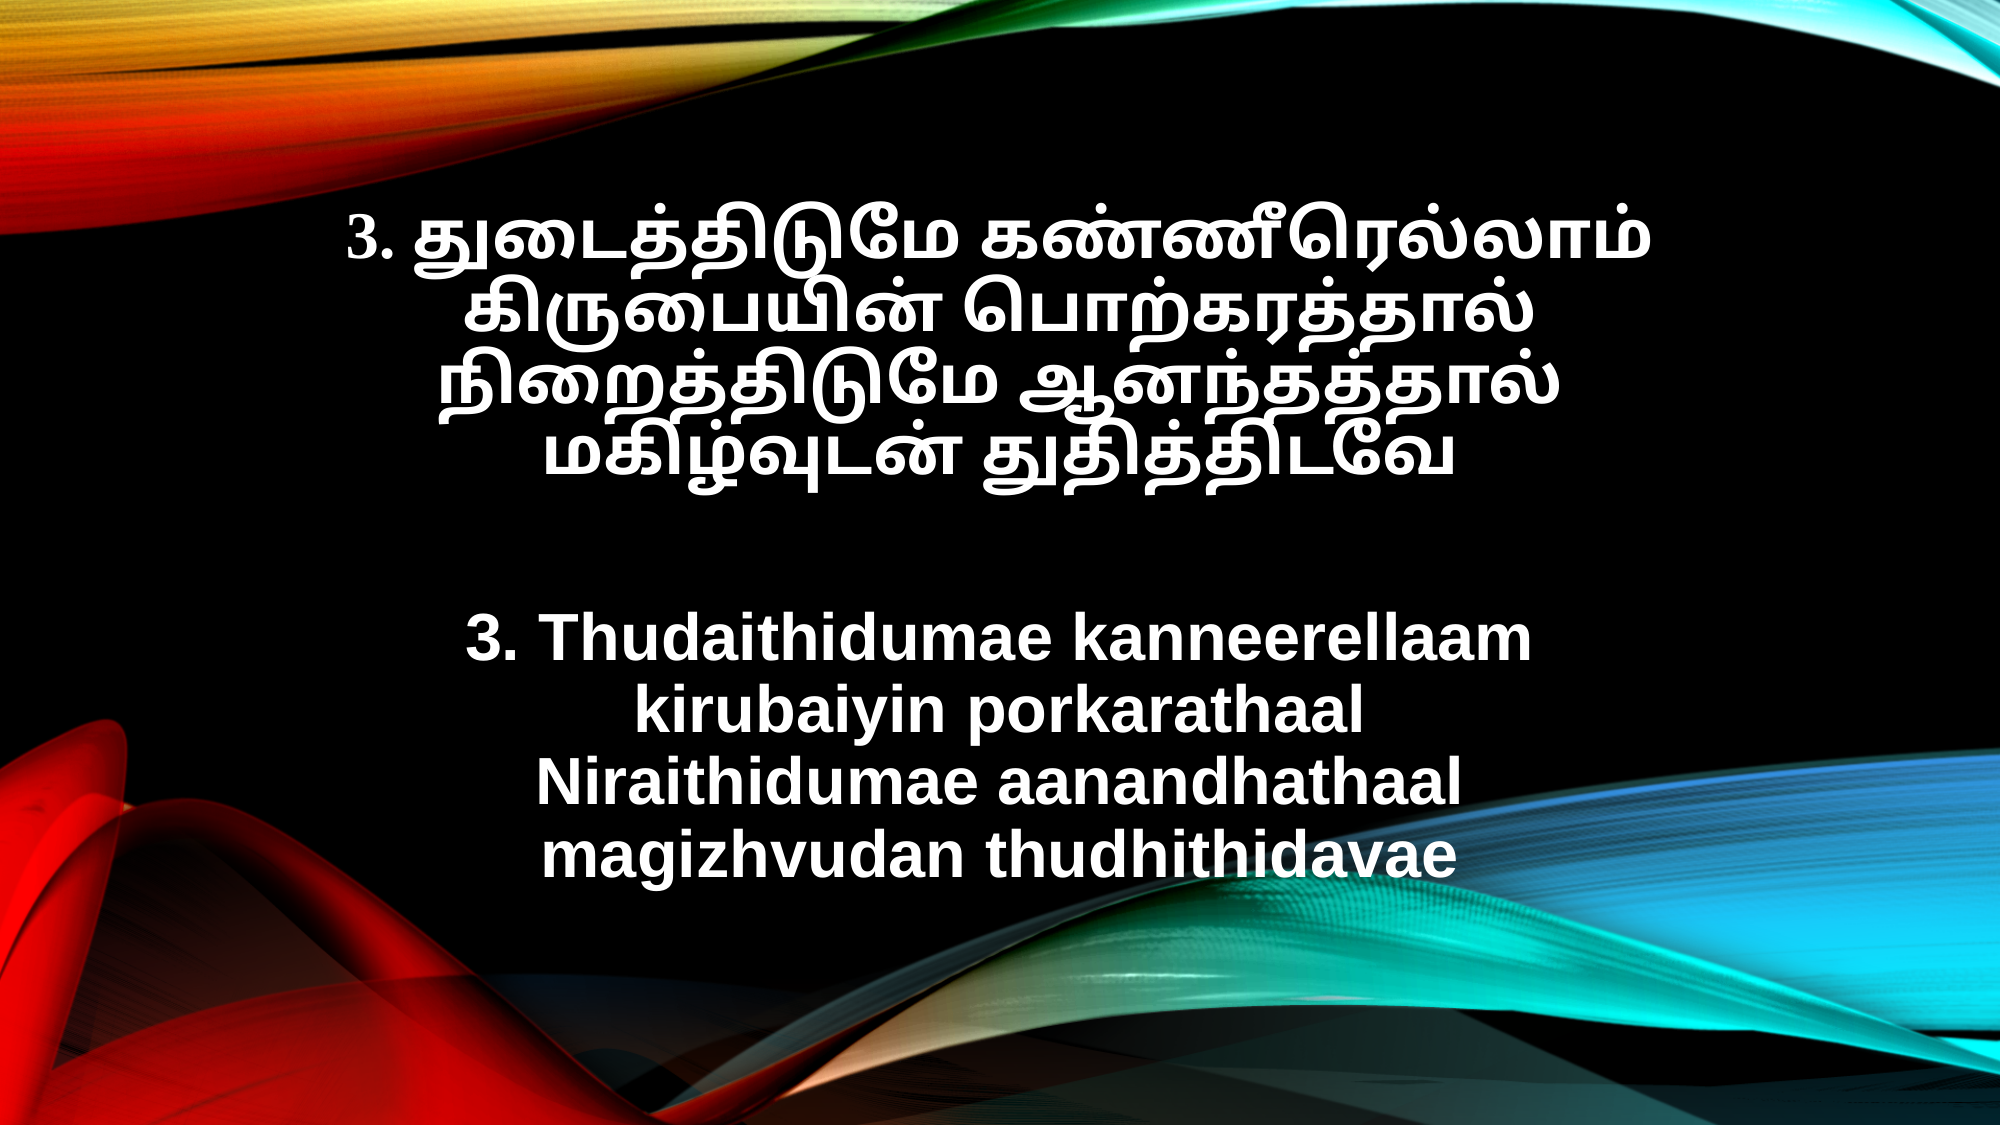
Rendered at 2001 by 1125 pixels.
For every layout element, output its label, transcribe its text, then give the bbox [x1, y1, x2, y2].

subtitle 3. துடைத்திடுமே கண்ணீரெல்லாம் கிருபையின் பொற்கரத்தால் நிறைத்திடுமே ஆனந்தத்தால் மகிழ்வுடன் துதித்திடவே 3. Thudaithidumae kanneerellaam kirubaiyin porkarathaal Niraithidumae aanandhathaal magizhvudan thudhithidavae [0, 0, 2000, 1125]
